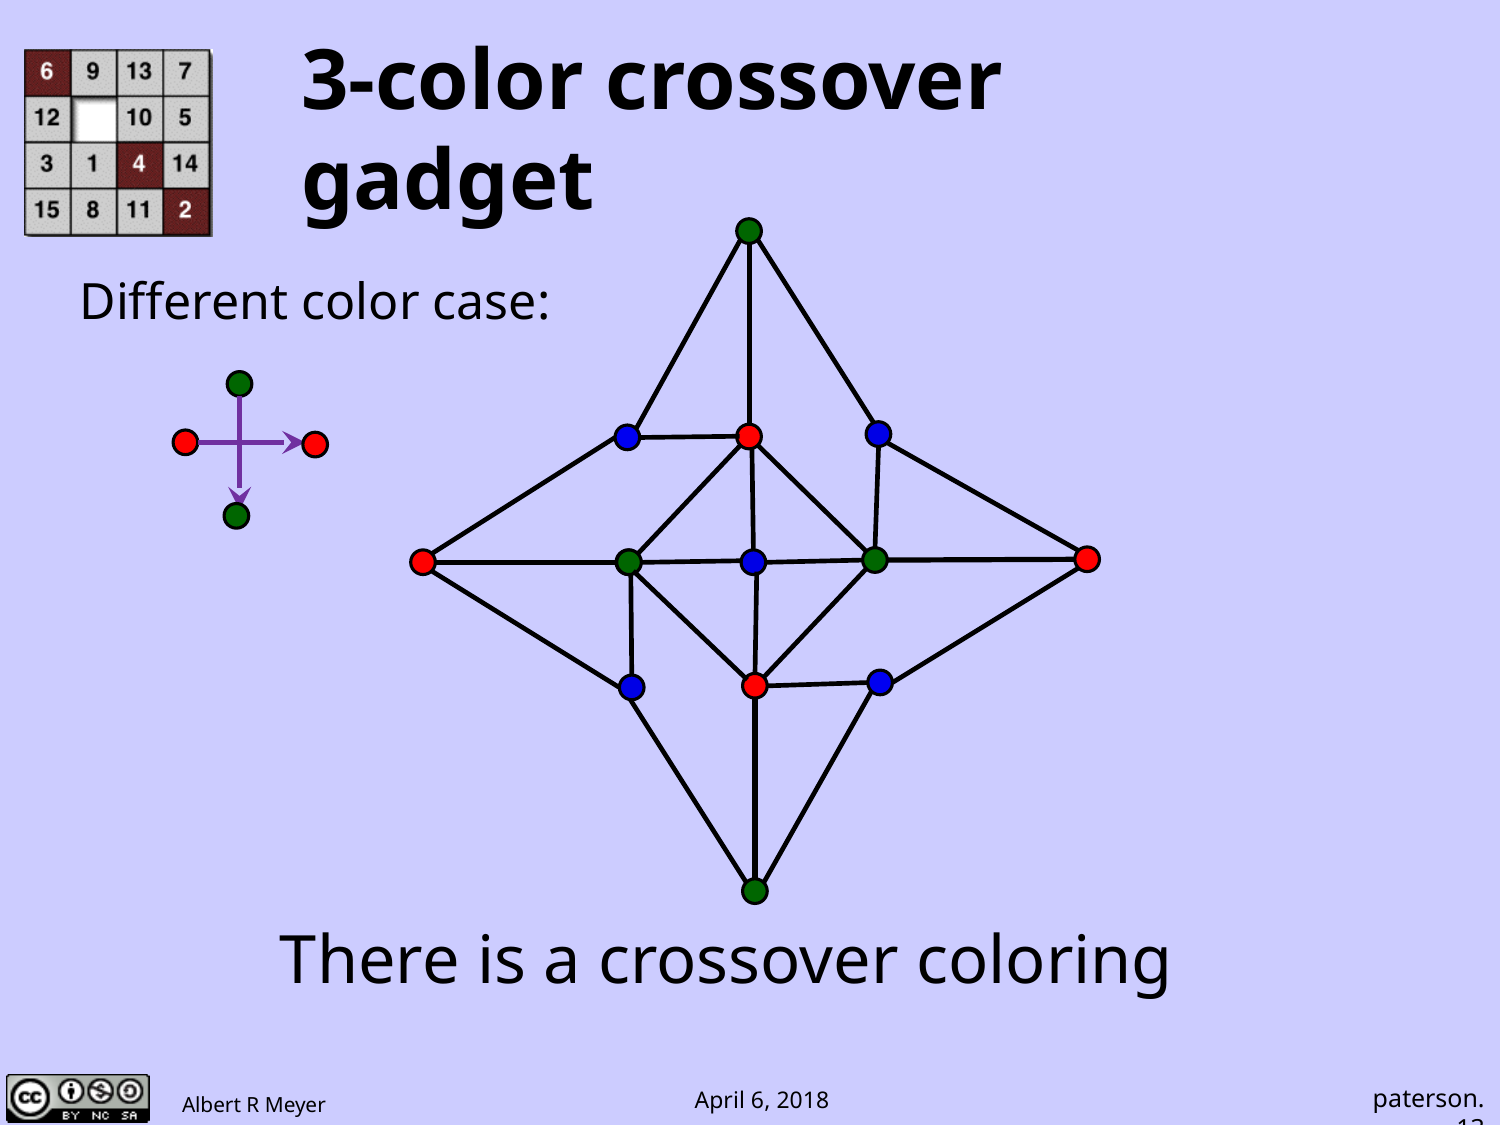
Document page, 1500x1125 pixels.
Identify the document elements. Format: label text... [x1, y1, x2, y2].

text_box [410, 218, 1100, 904]
text_box Different color case: [64, 262, 405, 337]
text_box There is a crossover coloring [265, 909, 1189, 1004]
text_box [172, 371, 328, 529]
picture [24, 49, 213, 237]
title 3-color crossover gadget [285, 33, 1316, 220]
slide_number paterson.13 [1344, 1074, 1500, 1121]
picture [6, 1074, 150, 1123]
